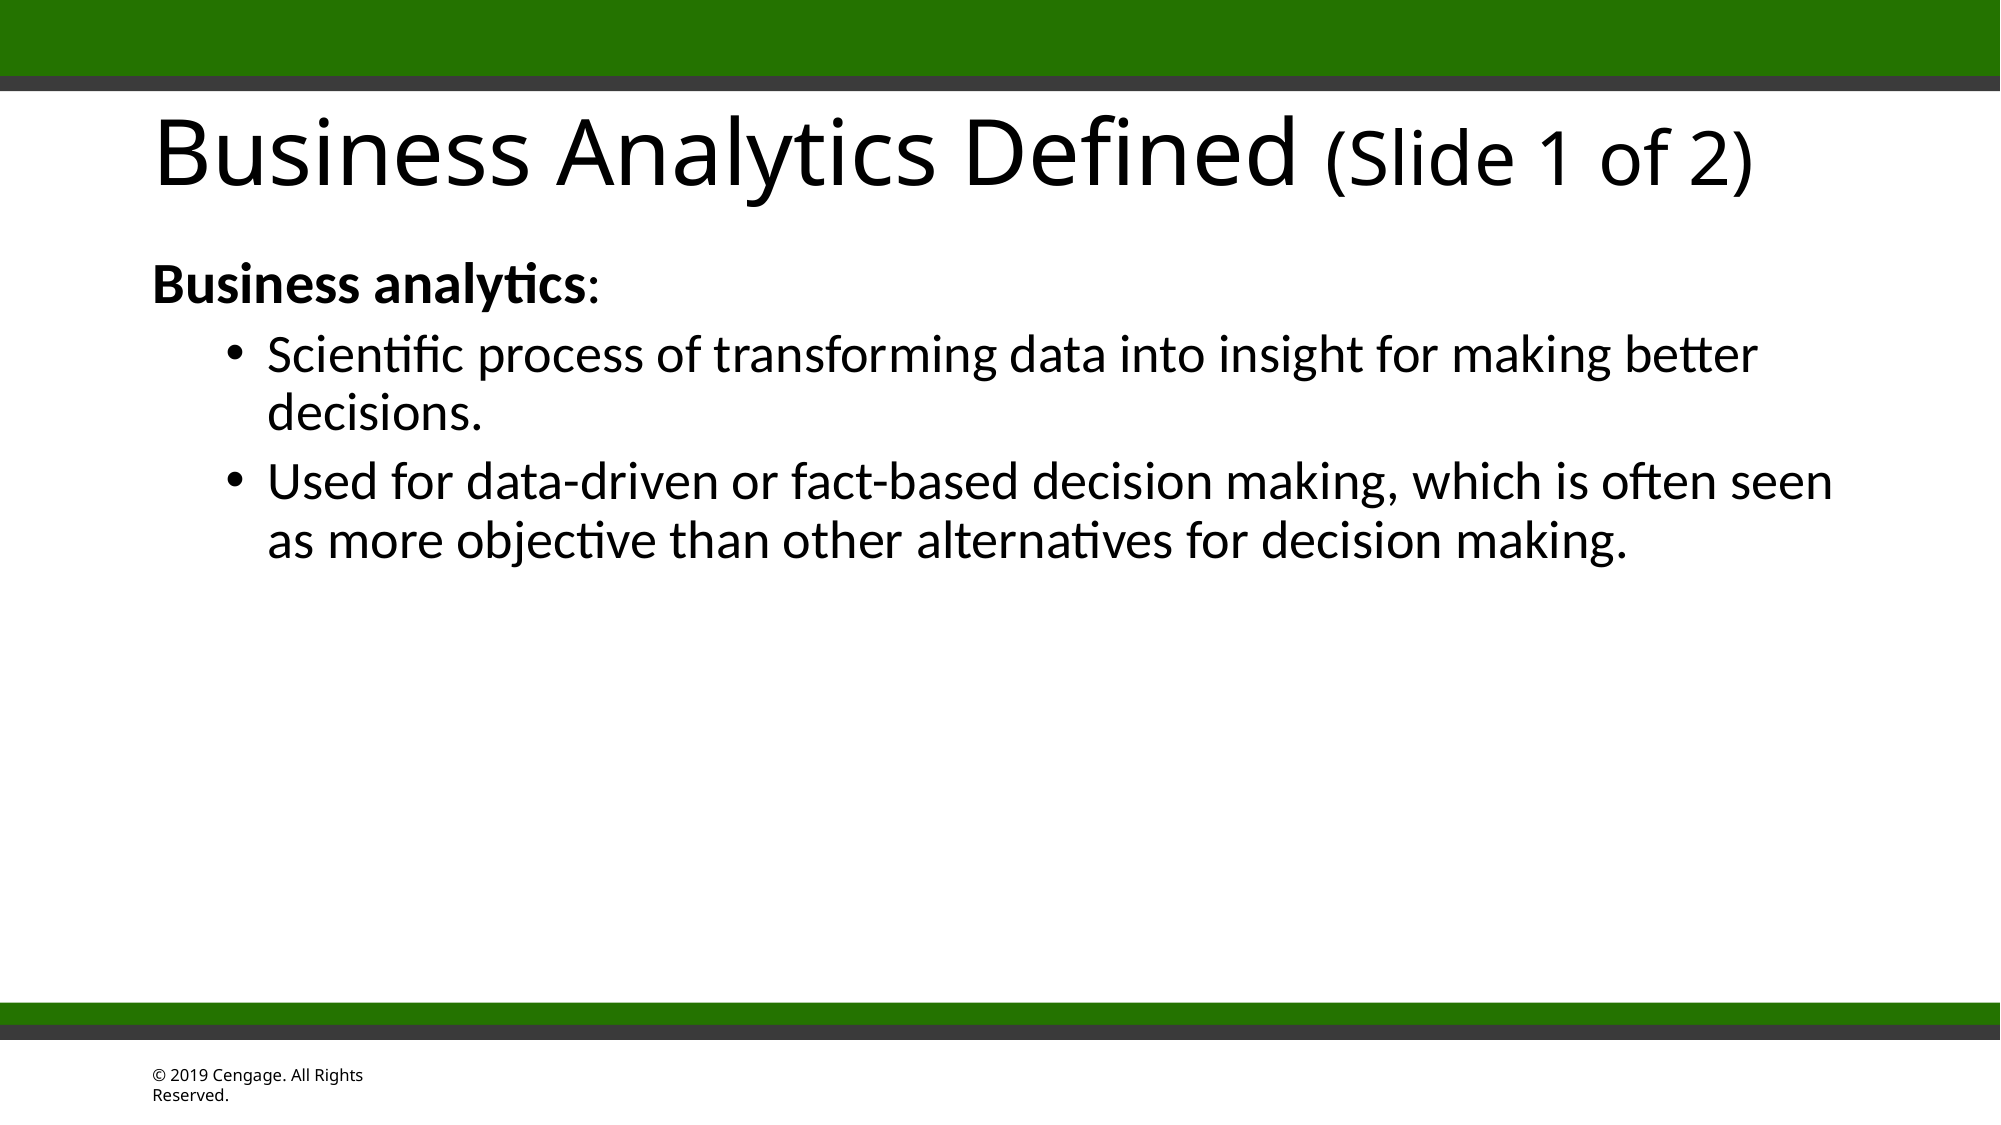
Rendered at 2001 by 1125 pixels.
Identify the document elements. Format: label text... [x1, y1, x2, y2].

list Business analytics: Scientific process of transforming data into insight for making better decisions. Used for data-driven or fact-based decision making, which is often seen as more objective than other alternatives for decision making. [137, 237, 1863, 988]
title Business Analytics Defined (Slide 1 of 2) [137, 98, 1863, 218]
